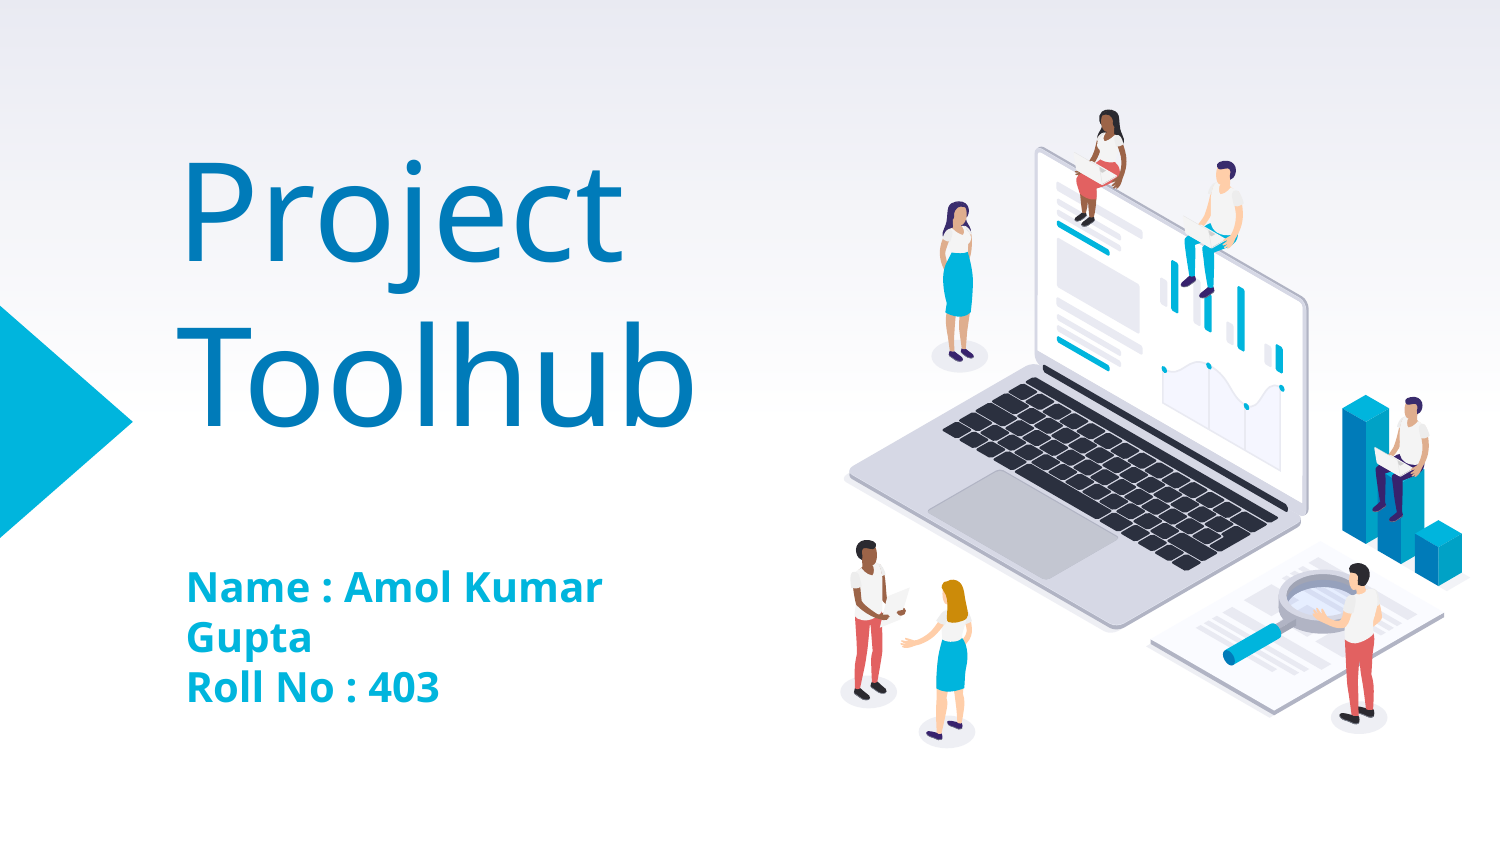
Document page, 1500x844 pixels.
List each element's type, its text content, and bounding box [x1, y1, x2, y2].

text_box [839, 109, 1471, 749]
title Project Toolhub [176, 173, 834, 406]
text_box Name : Amol Kumar Gupta Roll No : 403 [170, 553, 706, 719]
